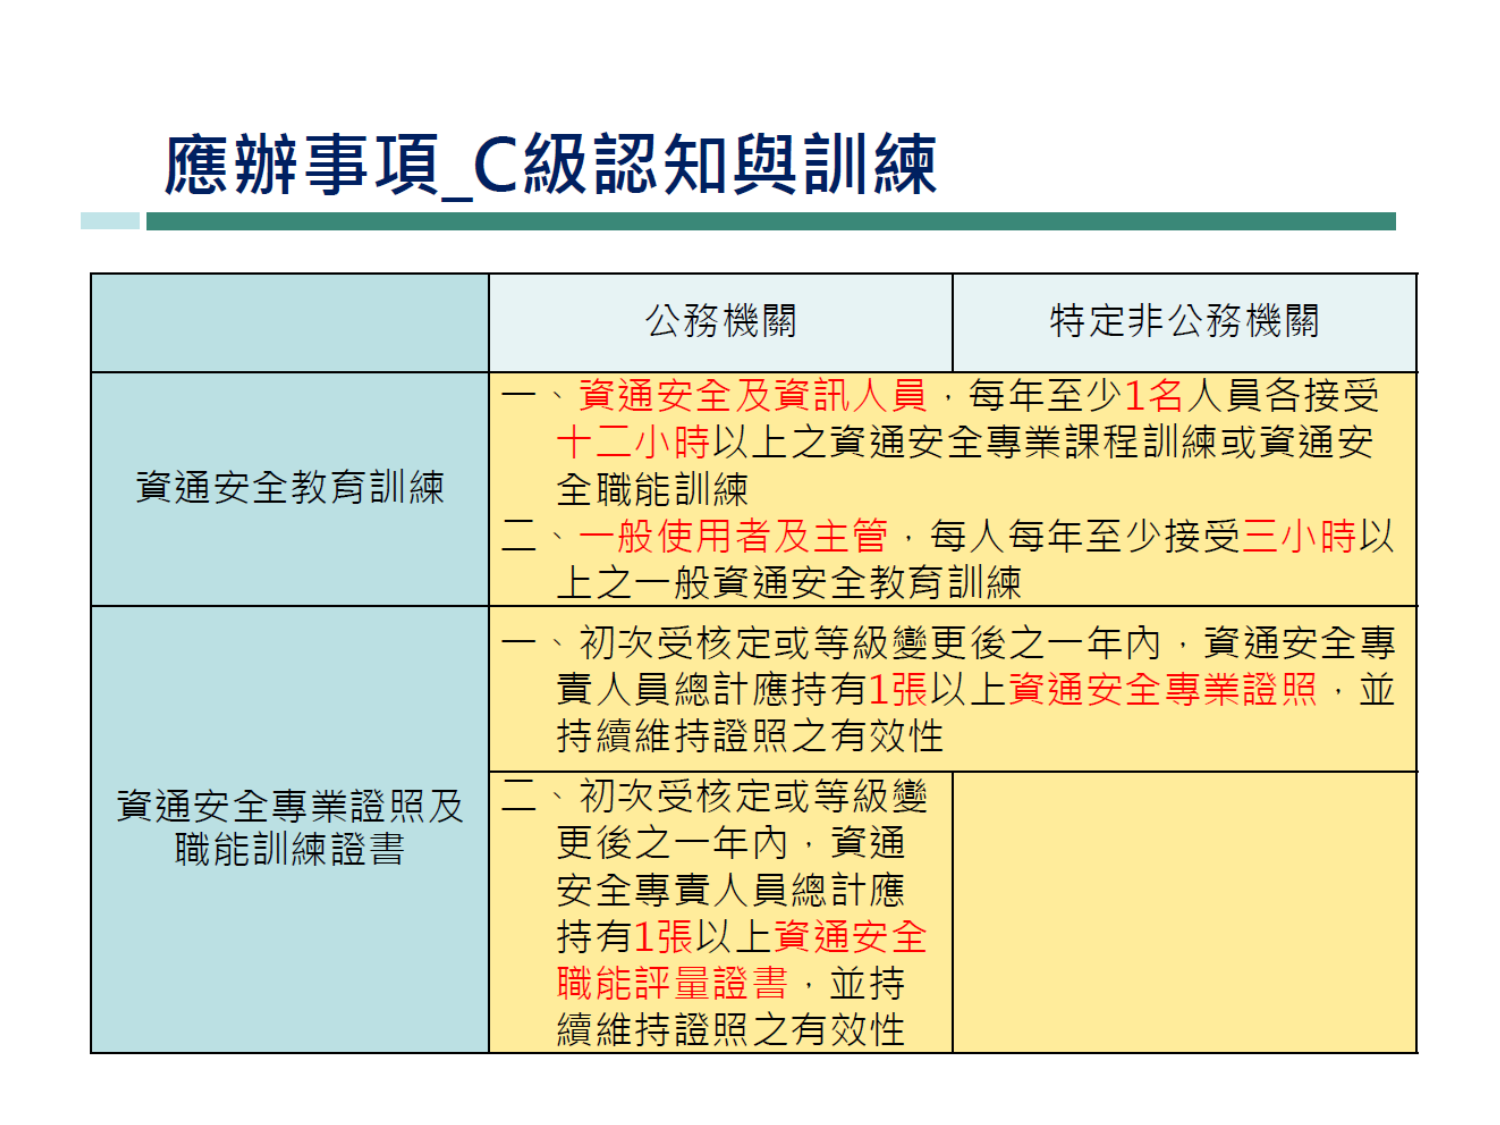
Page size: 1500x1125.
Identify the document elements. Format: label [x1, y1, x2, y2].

list [73, 117, 1428, 1068]
